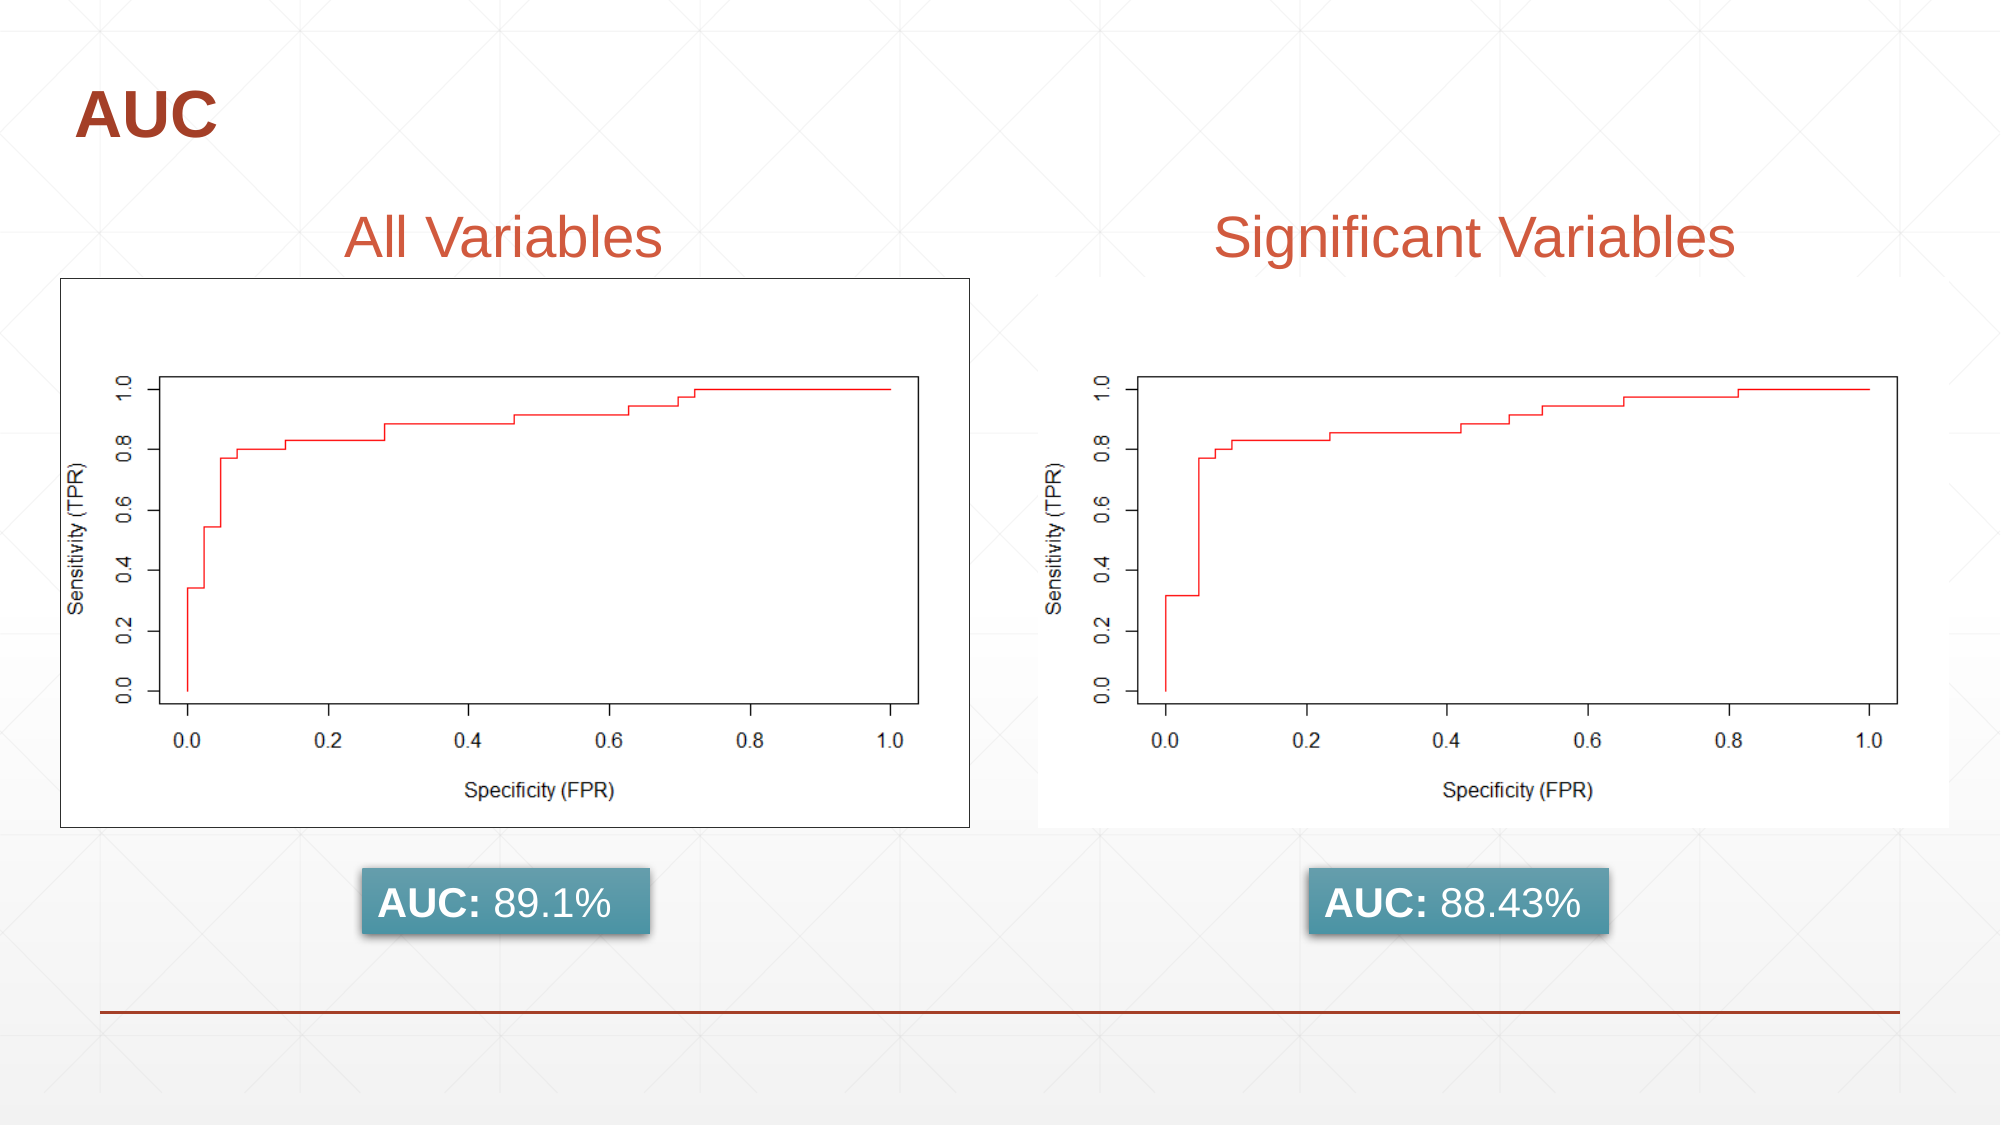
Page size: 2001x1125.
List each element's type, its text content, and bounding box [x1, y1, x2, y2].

text_box AUC: 88.43% [1309, 868, 1609, 934]
title AUC [59, 45, 1635, 160]
text_box AUC: 89.1% [362, 868, 650, 934]
text_box All Variables [329, 192, 700, 277]
picture [60, 277, 970, 828]
picture [1038, 277, 1949, 828]
text_box Significant Variables [1198, 192, 1788, 277]
